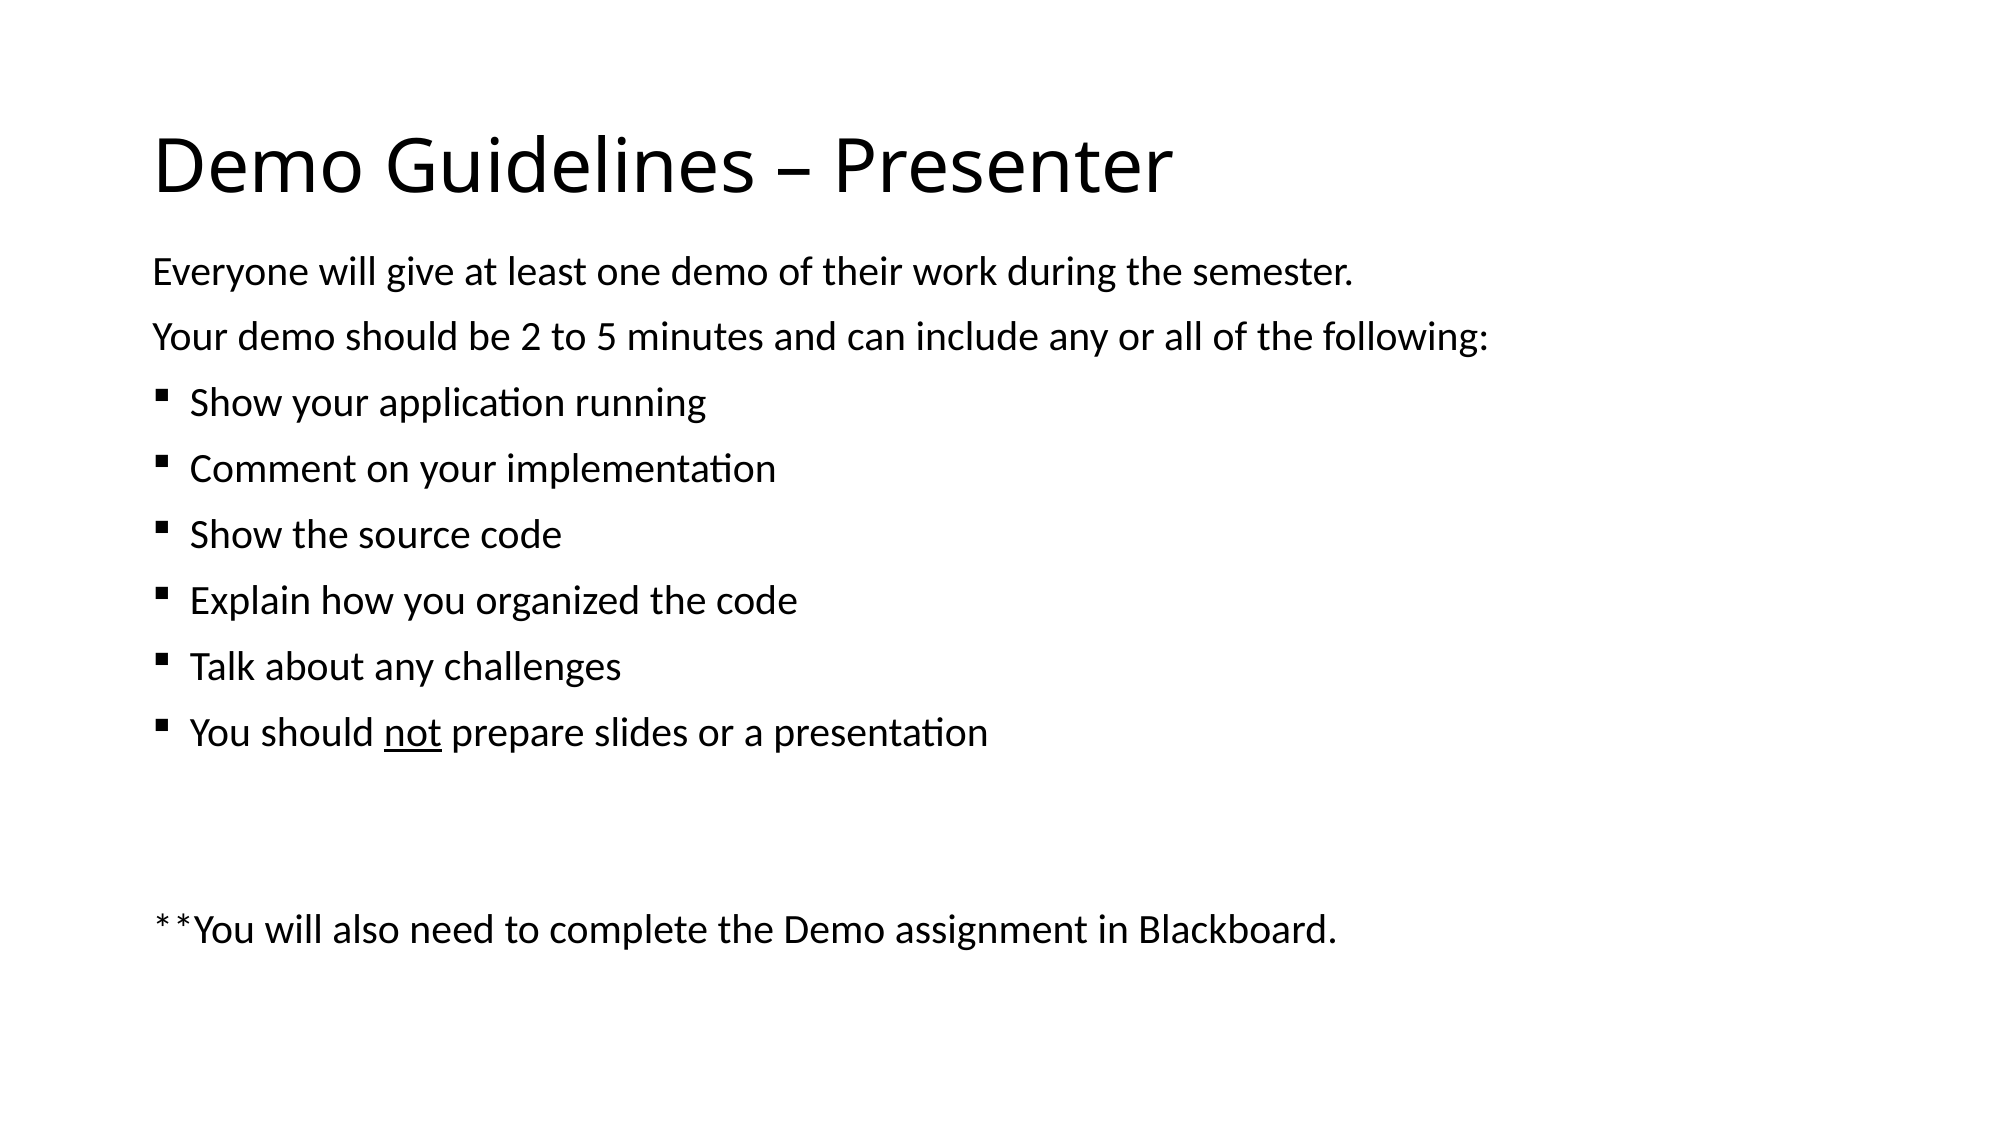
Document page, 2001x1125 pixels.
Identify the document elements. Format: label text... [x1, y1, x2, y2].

title Demo Guidelines – Presenter [137, 59, 1863, 241]
list Everyone will give at least one demo of their work during the semester. Your demo should be 2 to 5 minutes and can include any or all of the following: Show your application running Comment on your implementation Show the source code Explain how you organized the code Talk about any challenges You should not prepare slides or a presentation **You will also need to complete the Demo assignment in Blackboard. [137, 241, 1863, 984]
